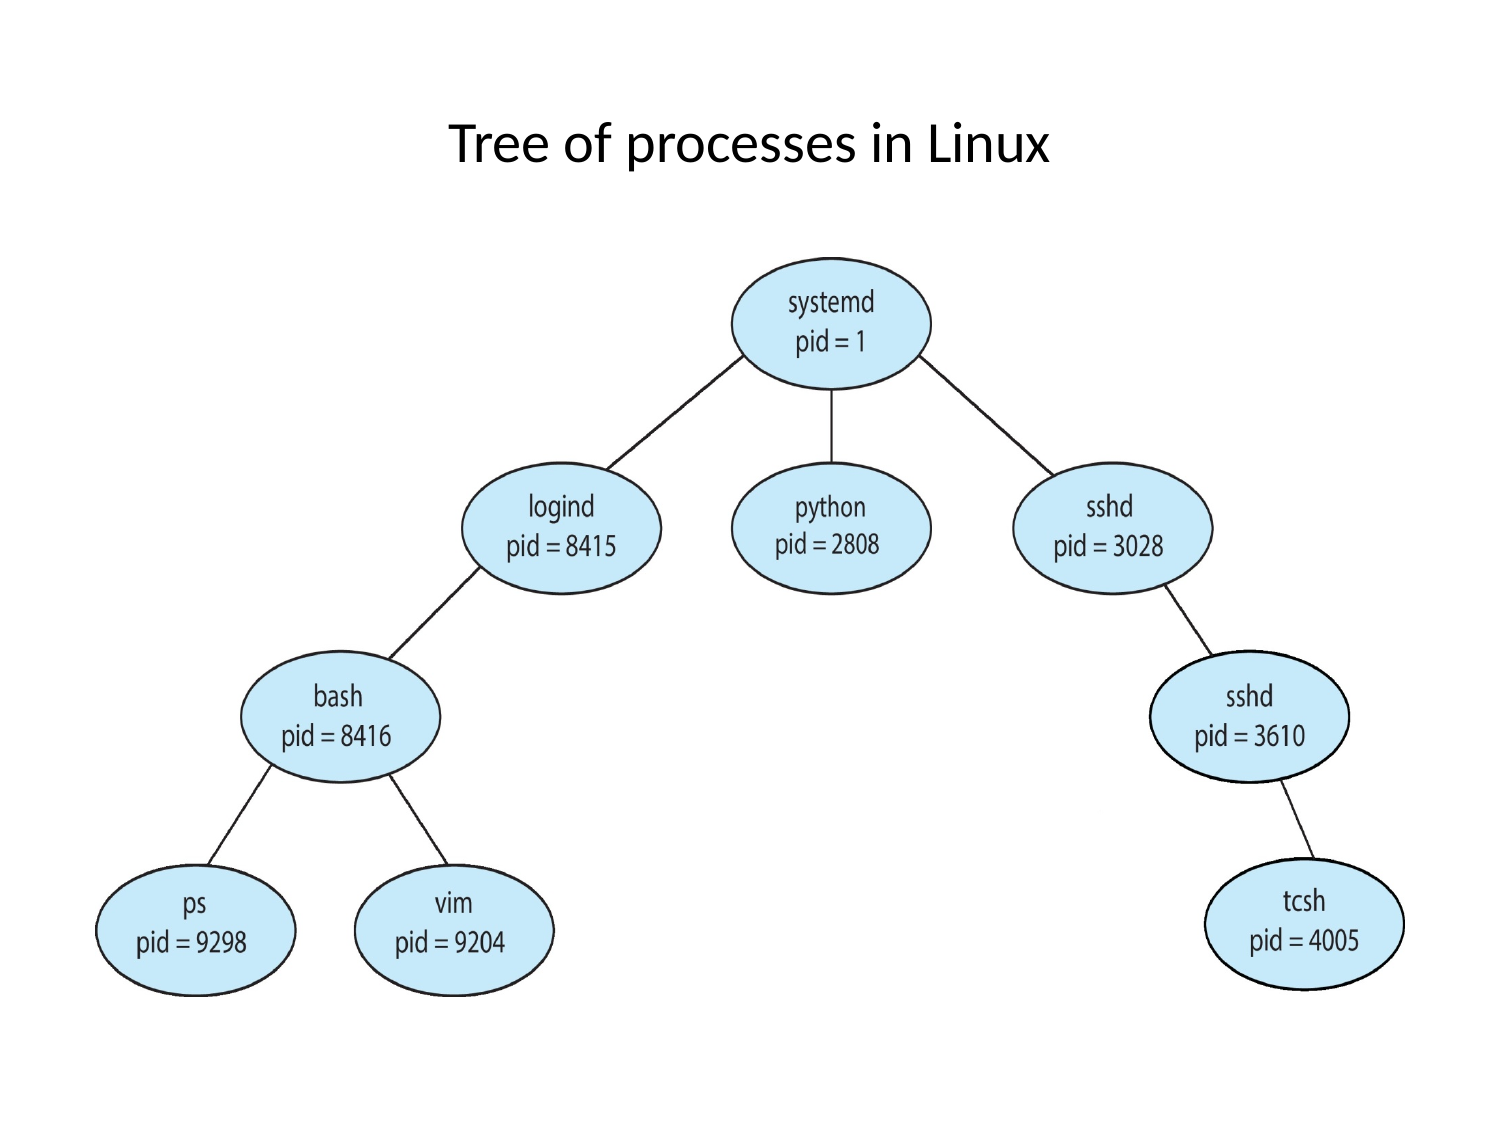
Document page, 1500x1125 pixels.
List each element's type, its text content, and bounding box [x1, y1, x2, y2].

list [94, 257, 1406, 997]
title Tree of processes in Linux [75, 45, 1425, 233]
